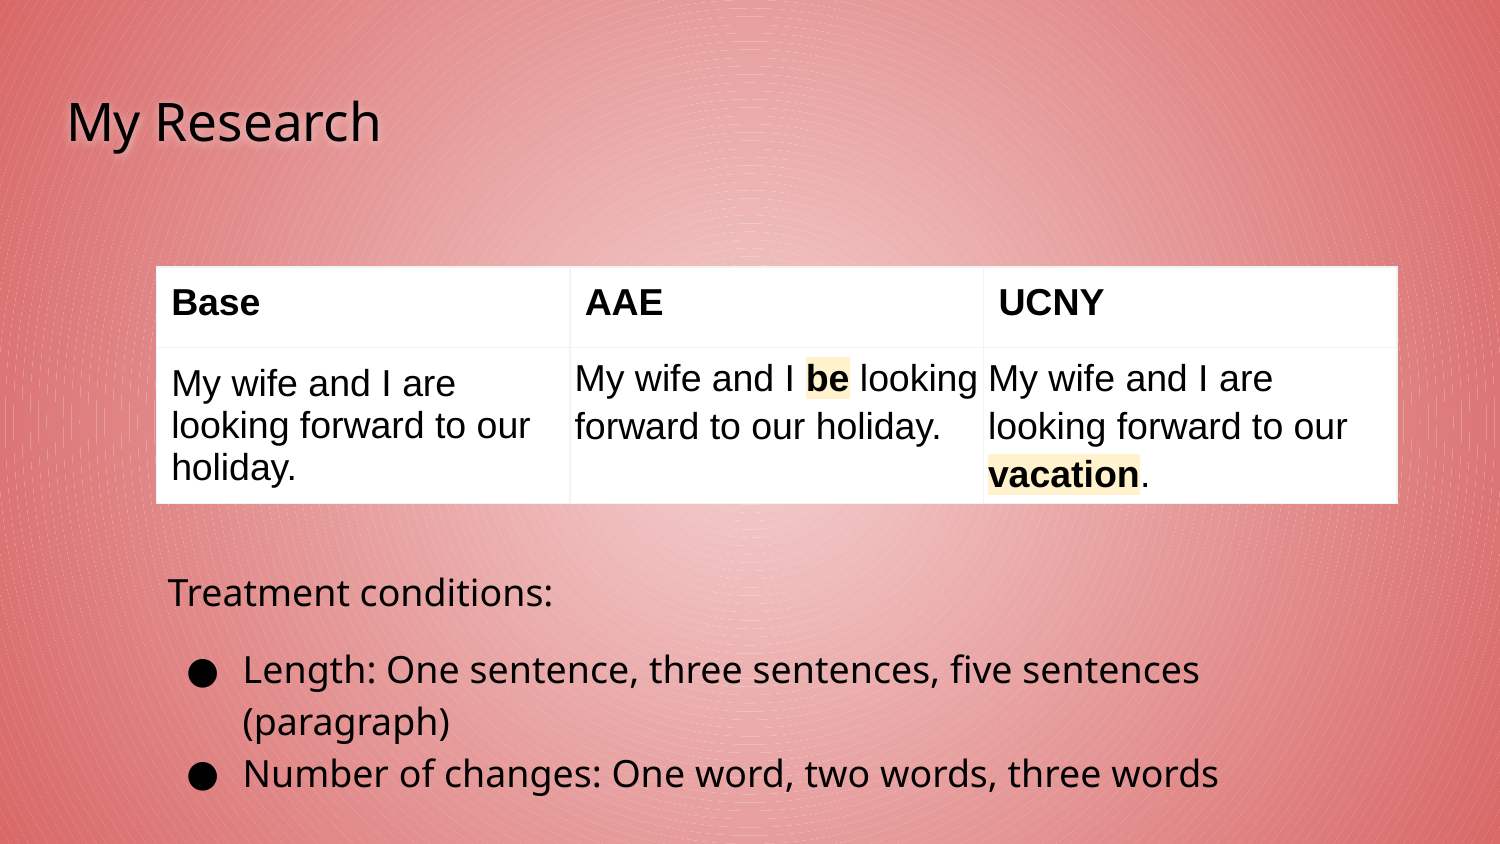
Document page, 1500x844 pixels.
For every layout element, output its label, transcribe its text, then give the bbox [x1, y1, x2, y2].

list Treatment conditions: Length: One sentence, three sentences, five sentences (paragraph) Number of changes: One word, two words, three words [152, 547, 1426, 766]
title My Research [51, 72, 1449, 167]
table_header AAE [571, 268, 983, 347]
table_cell My wife and I are looking forward to our holiday. [157, 348, 569, 503]
table_header UCNY [984, 268, 1396, 347]
table_cell My wife and I be looking forward to our holiday. [571, 348, 983, 503]
table_cell My wife and I are looking forward to our vacation. [984, 348, 1396, 503]
table_header Base [157, 268, 569, 347]
